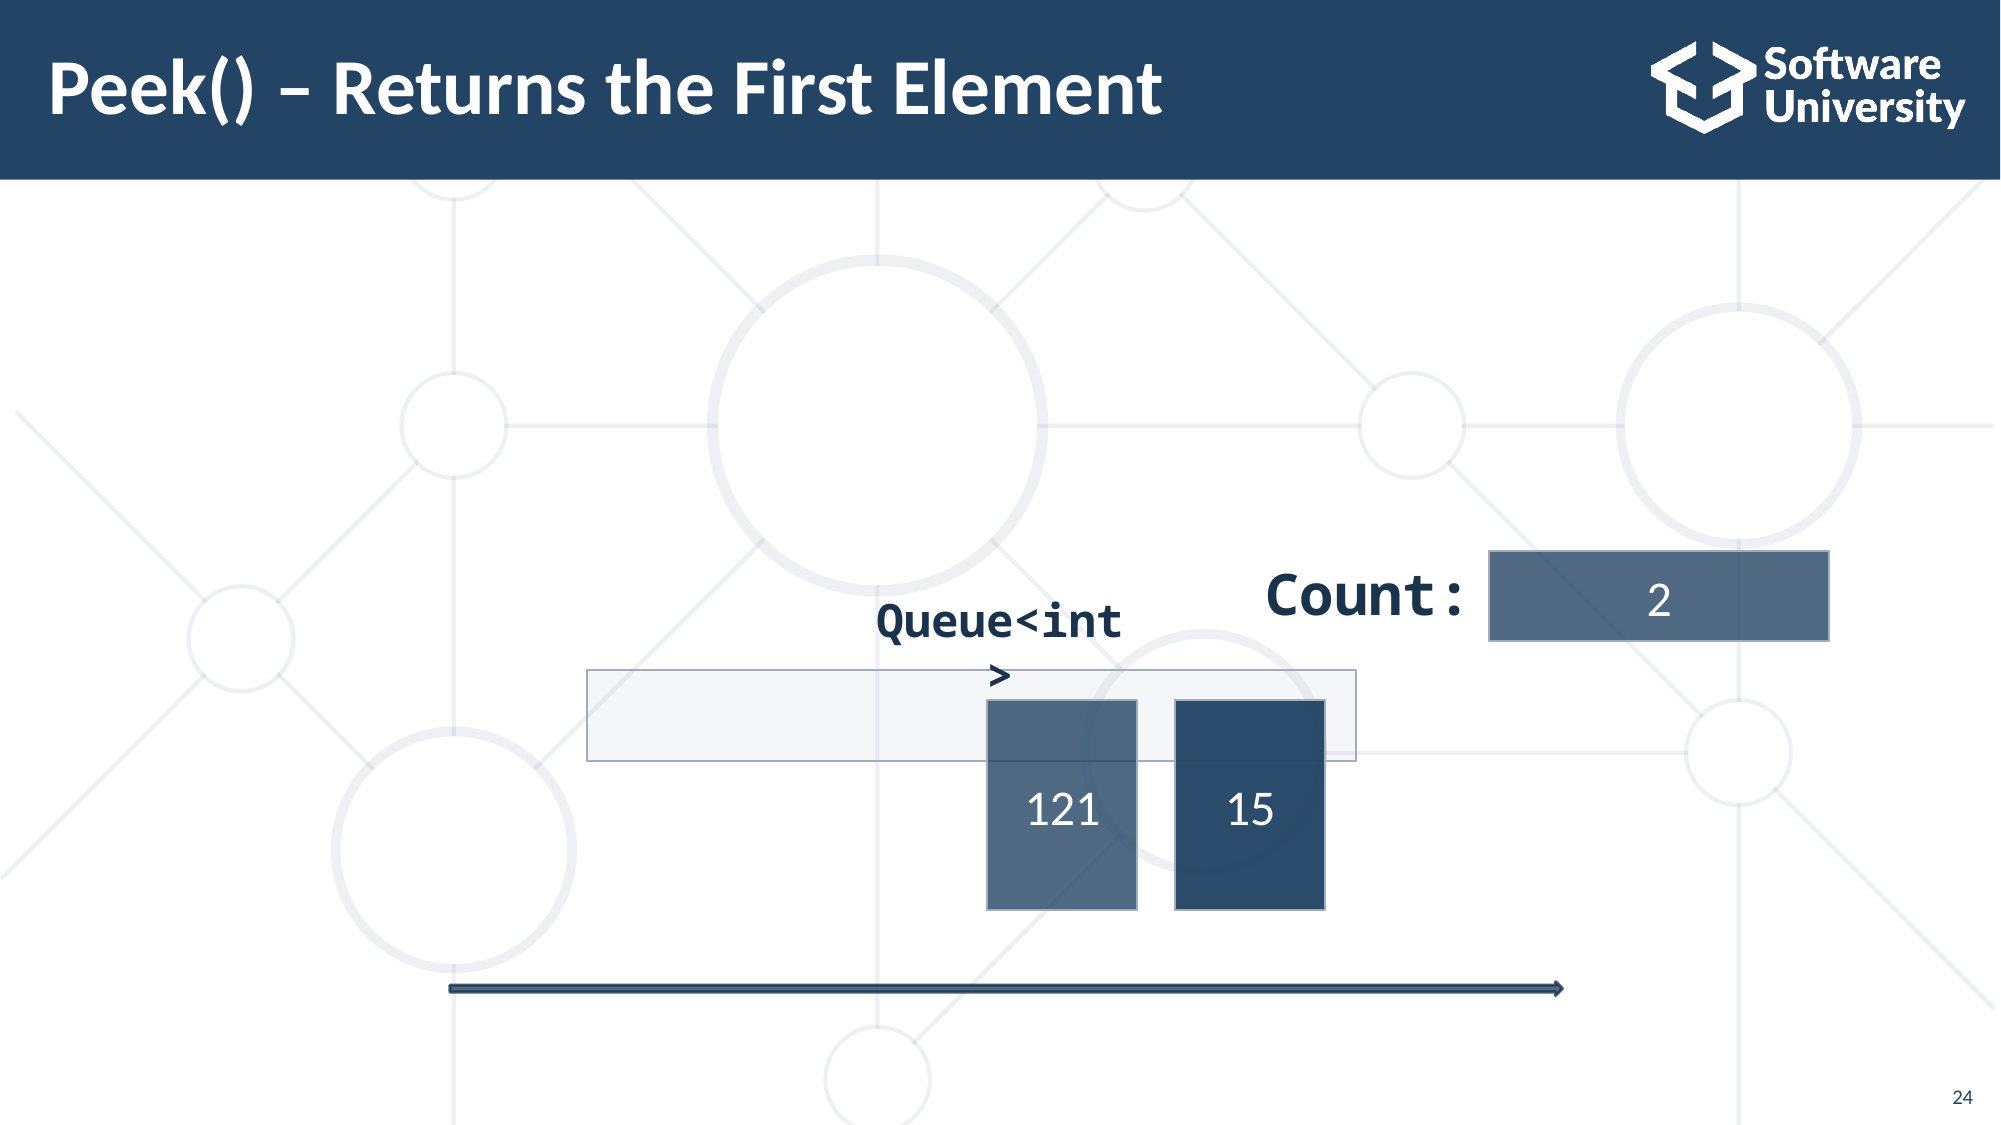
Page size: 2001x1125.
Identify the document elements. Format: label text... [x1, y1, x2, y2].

text_box 15 [1175, 700, 1325, 911]
text_box [587, 670, 987, 762]
picture [1651, 41, 1966, 134]
text_box 121 [987, 699, 1138, 910]
text_box [1138, 670, 1357, 762]
text_box Count: [1178, 553, 1504, 640]
text_box Queue<int> [849, 583, 1150, 759]
text_box [447, 979, 1565, 998]
slide_number 24 [1927, 1067, 1989, 1117]
text_box 2 [1489, 550, 1830, 641]
title Peek() – Returns the First Element [31, 16, 1625, 162]
